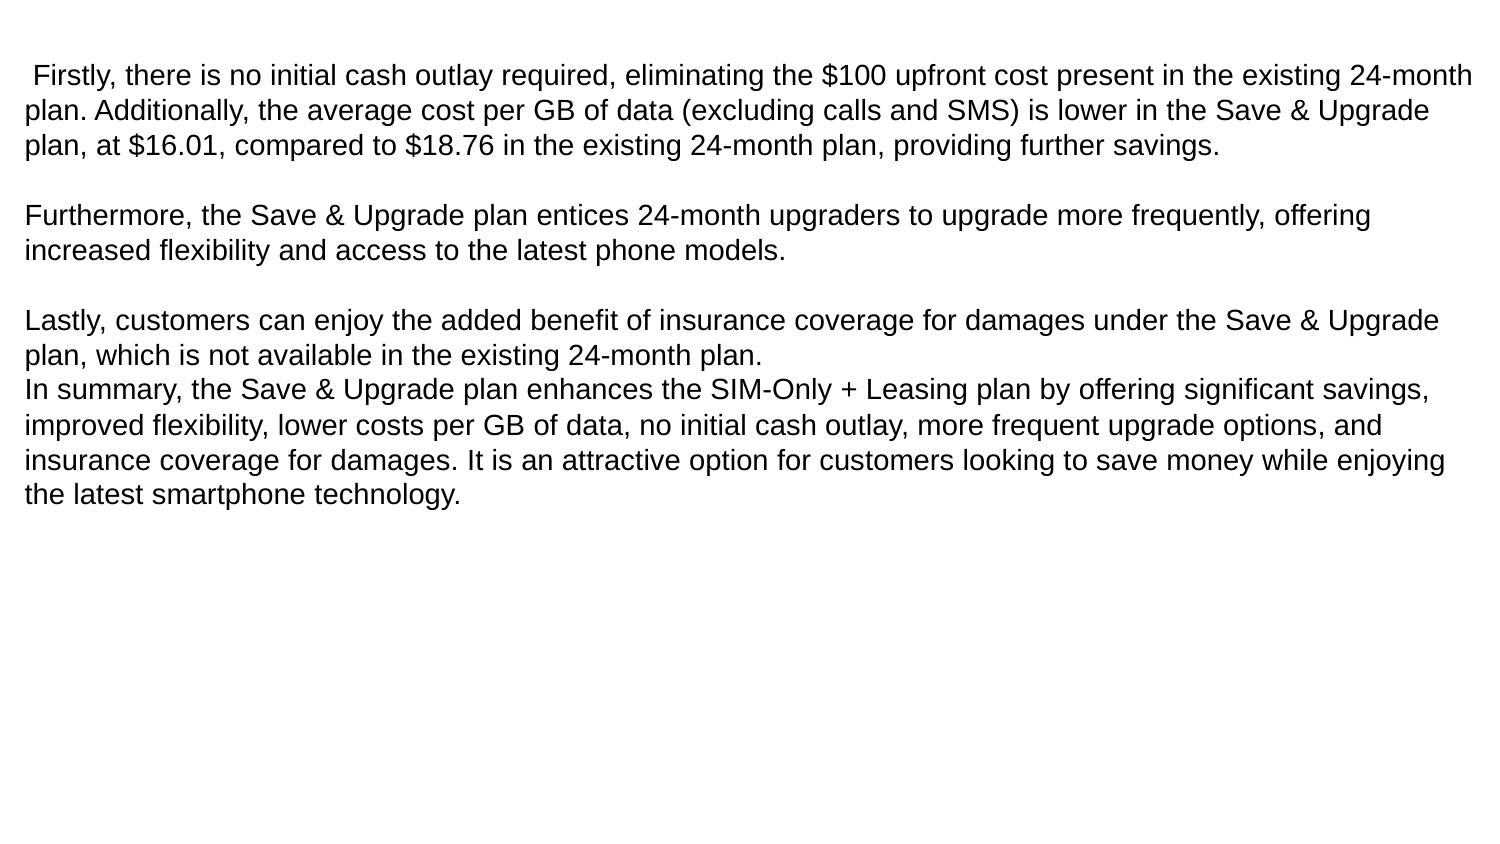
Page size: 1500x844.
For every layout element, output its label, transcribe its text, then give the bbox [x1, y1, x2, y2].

text_box Firstly, there is no initial cash outlay required, eliminating the $100 upfront cost present in the existing 24-month plan. Additionally, the average cost per GB of data (excluding calls and SMS) is lower in the Save & Upgrade plan, at $16.01, compared to $18.76 in the existing 24-month plan, providing further savings. Furthermore, the Save & Upgrade plan entices 24-month upgraders to upgrade more frequently, offering increased flexibility and access to the latest phone models. Lastly, customers can enjoy the added benefit of insurance coverage for damages under the Save & Upgrade plan, which is not available in the existing 24-month plan. In summary, the Save & Upgrade plan enhances the SIM-Only + Leasing plan by offering significant savings, improved flexibility, lower costs per GB of data, no initial cash outlay, more frequent upgrade options, and insurance coverage for damages. It is an attractive option for customers looking to save money while enjoying the latest smartphone technology. [9, 6, 1500, 596]
